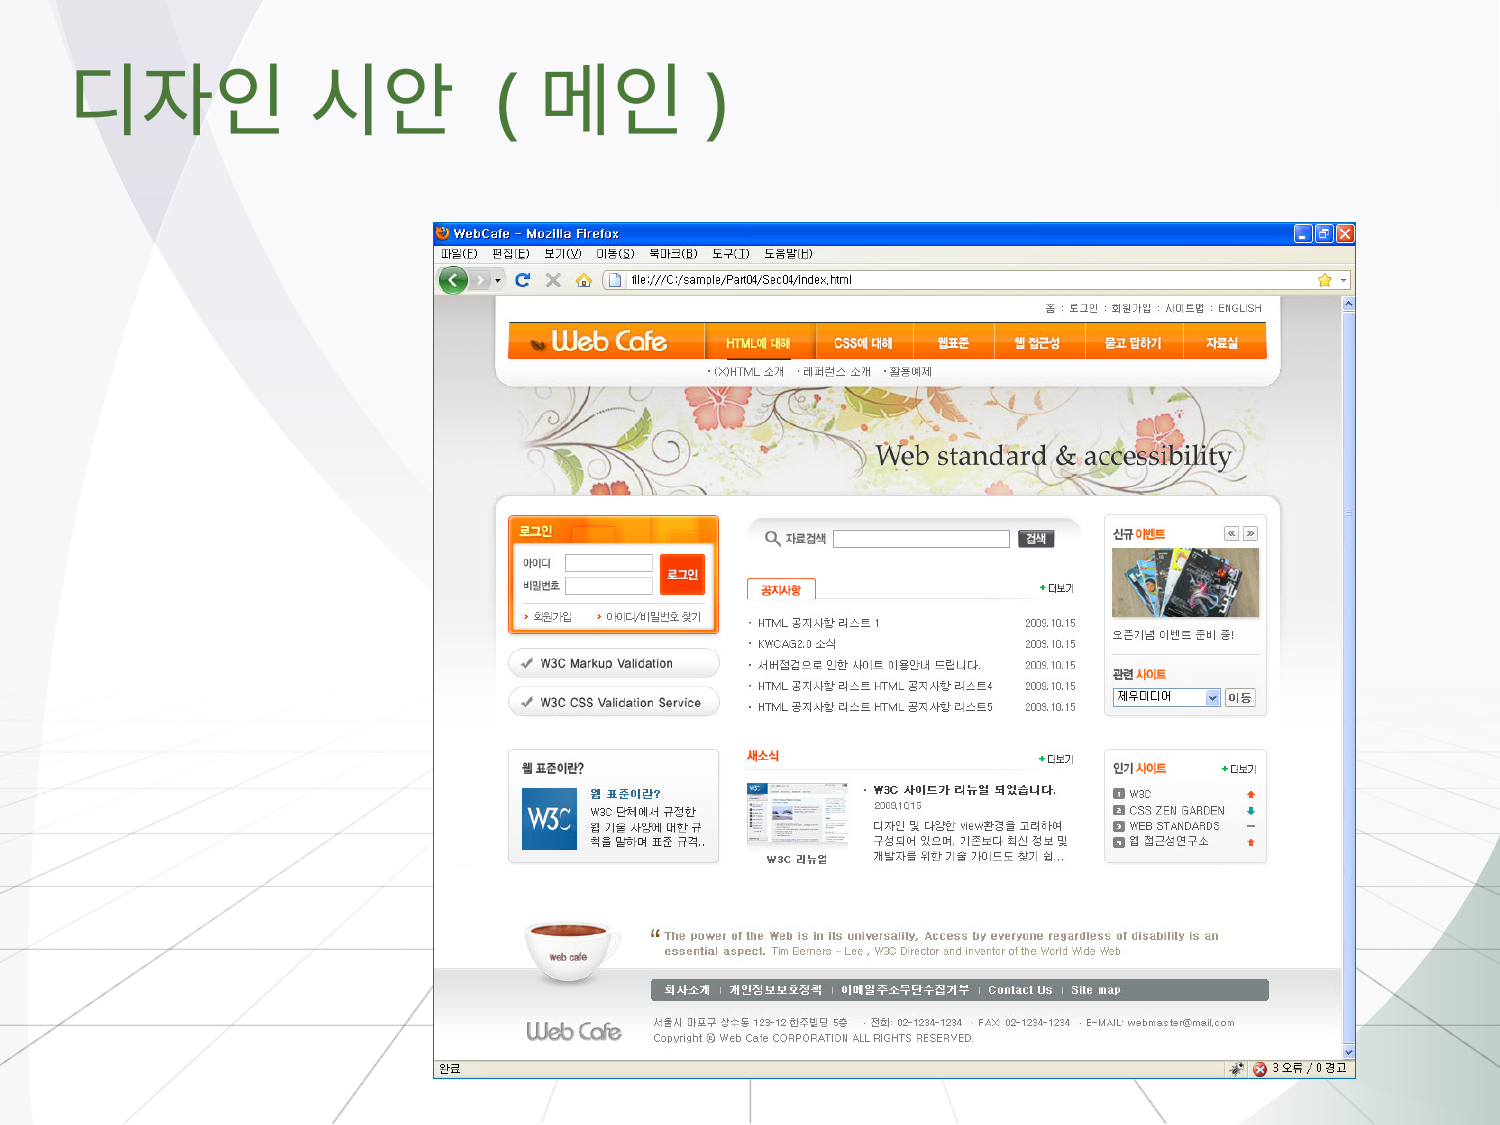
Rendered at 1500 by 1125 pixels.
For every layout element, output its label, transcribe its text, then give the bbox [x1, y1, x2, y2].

title 디자인 시안 (메인) [53, 20, 1444, 175]
picture [433, 222, 1356, 1080]
